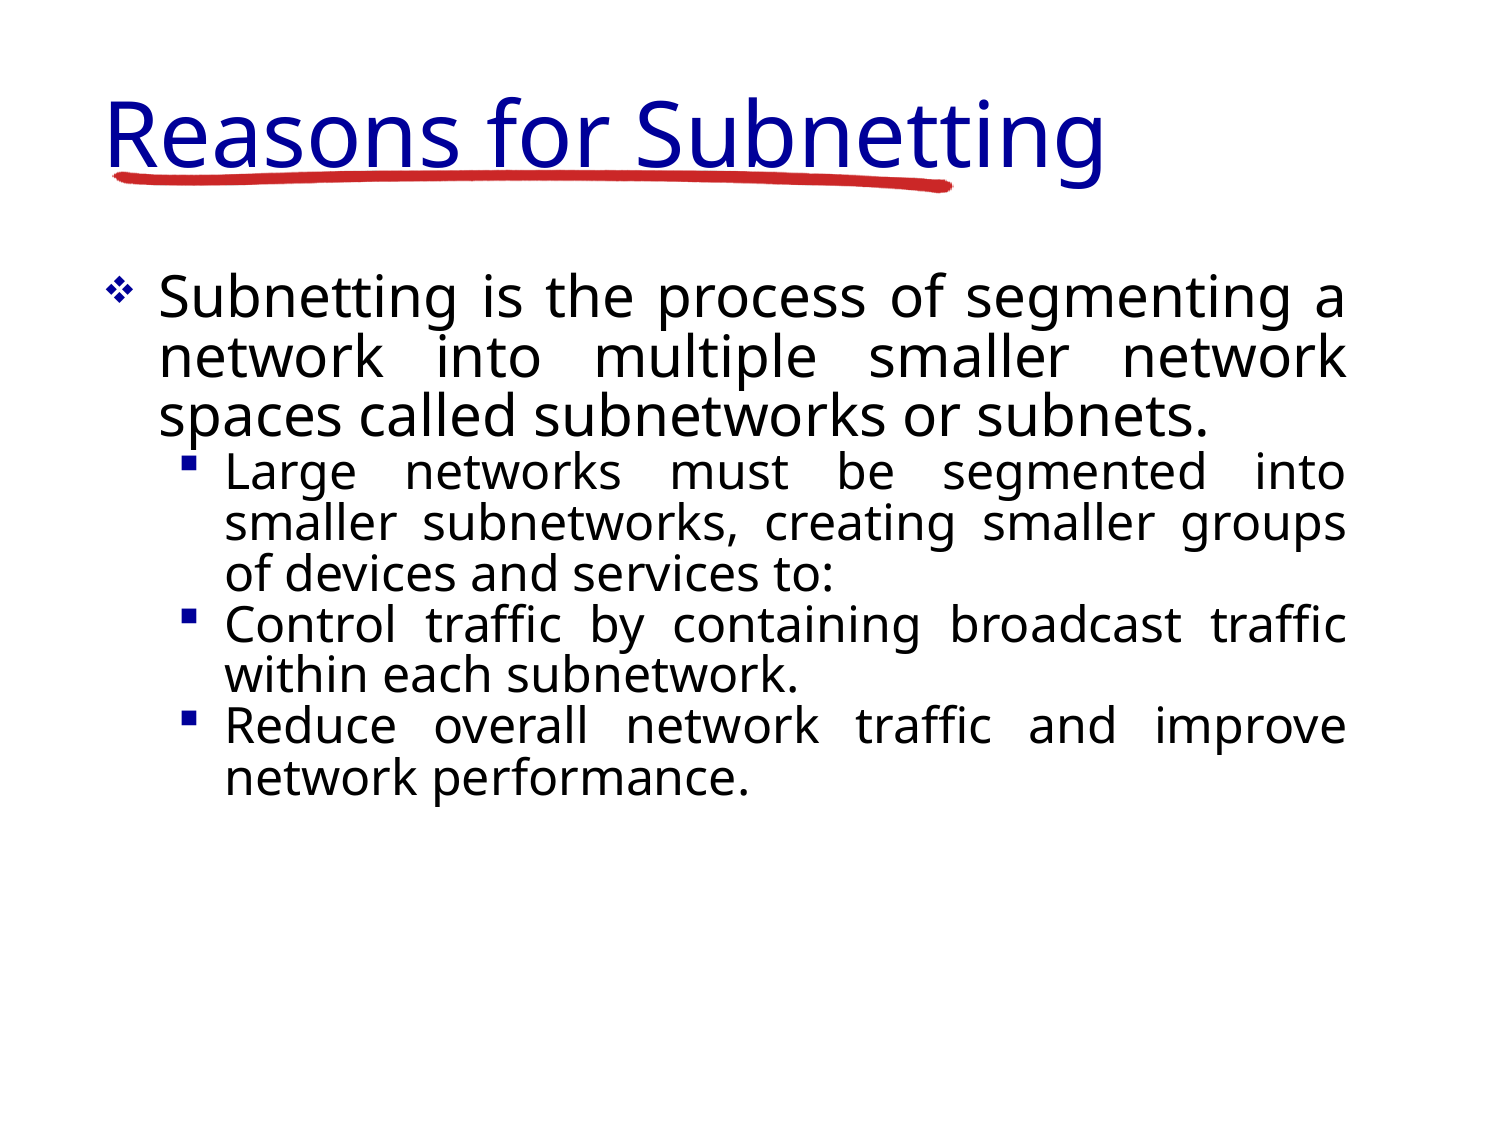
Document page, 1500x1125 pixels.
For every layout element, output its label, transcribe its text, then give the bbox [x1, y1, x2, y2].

title Reasons for Subnetting [87, 37, 1363, 225]
picture [109, 163, 963, 200]
list Subnetting is the process of segmenting a network into multiple smaller network spaces called subnetworks or subnets. Large networks must be segmented into smaller subnetworks, creating smaller groups of devices and services to: Control traffic by containing broadcast traffic within each subnetwork. Reduce overall network traffic and improve network performance. [87, 262, 1363, 1025]
